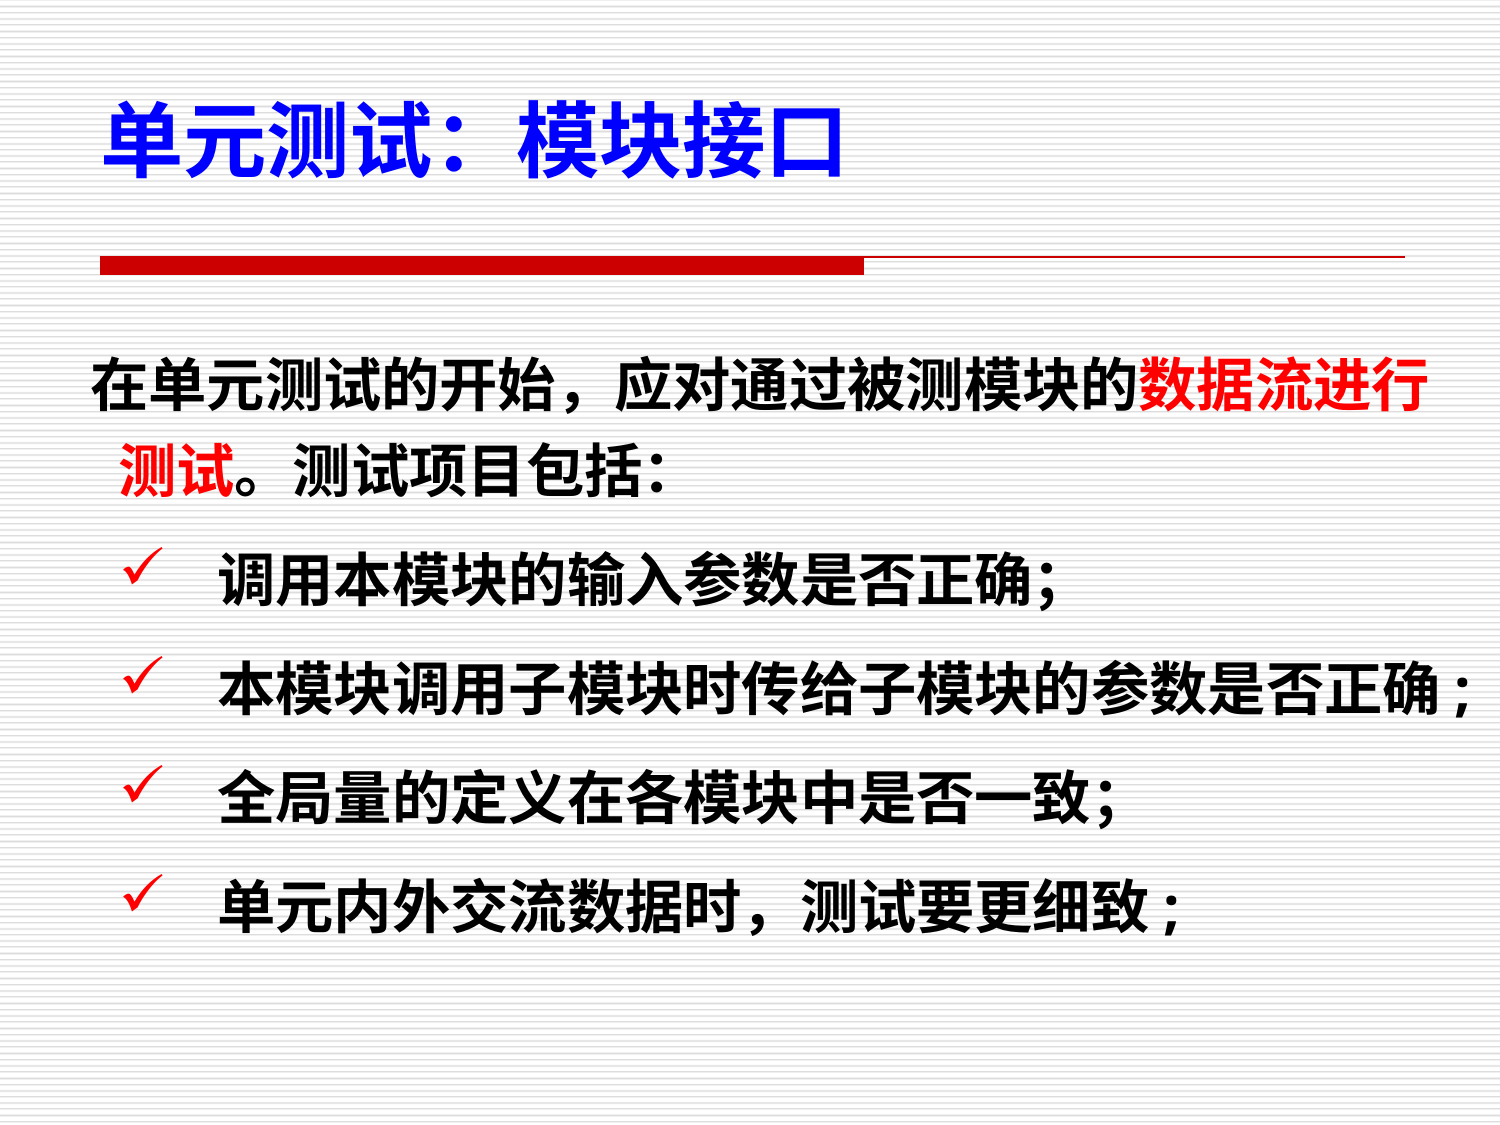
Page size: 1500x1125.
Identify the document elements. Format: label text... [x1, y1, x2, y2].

text_box 在单元测试的开始，应对通过被测模块的数据流进行测试。测试项目包括： 调用本模块的输入参数是否正确； 本模块调用子模块时传给子模块的参数是否正确; 全局量的定义在各模块中是否一致； 单元内外交流数据时，测试要更细致; [26, 311, 1500, 1049]
text_box 单元测试：模块接口 [85, 75, 1083, 201]
picture [0, 0, 1500, 1125]
